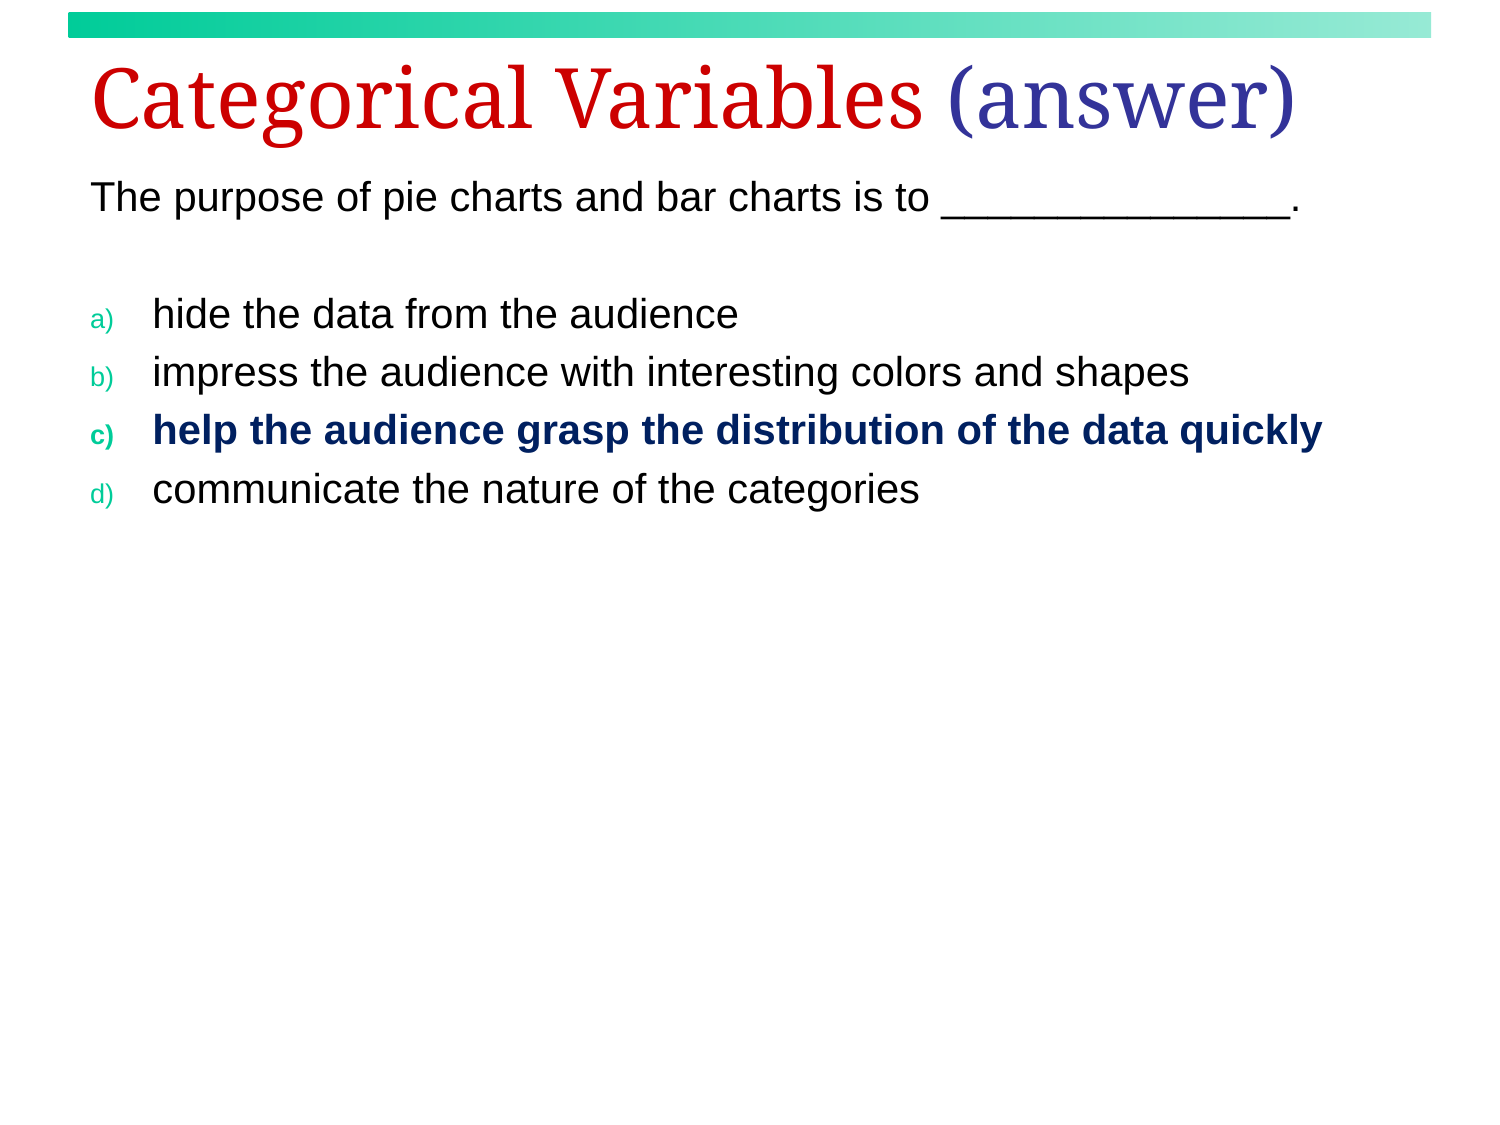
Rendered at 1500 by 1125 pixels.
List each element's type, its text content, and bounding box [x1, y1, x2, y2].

title Categorical Variables (answer) [74, 37, 1426, 162]
list The purpose of pie charts and bar charts is to _______________. hide the data from the audience impress the audience with interesting colors and shapes help the audience grasp the distribution of the data quickly communicate the nature of the categories [74, 162, 1426, 1088]
